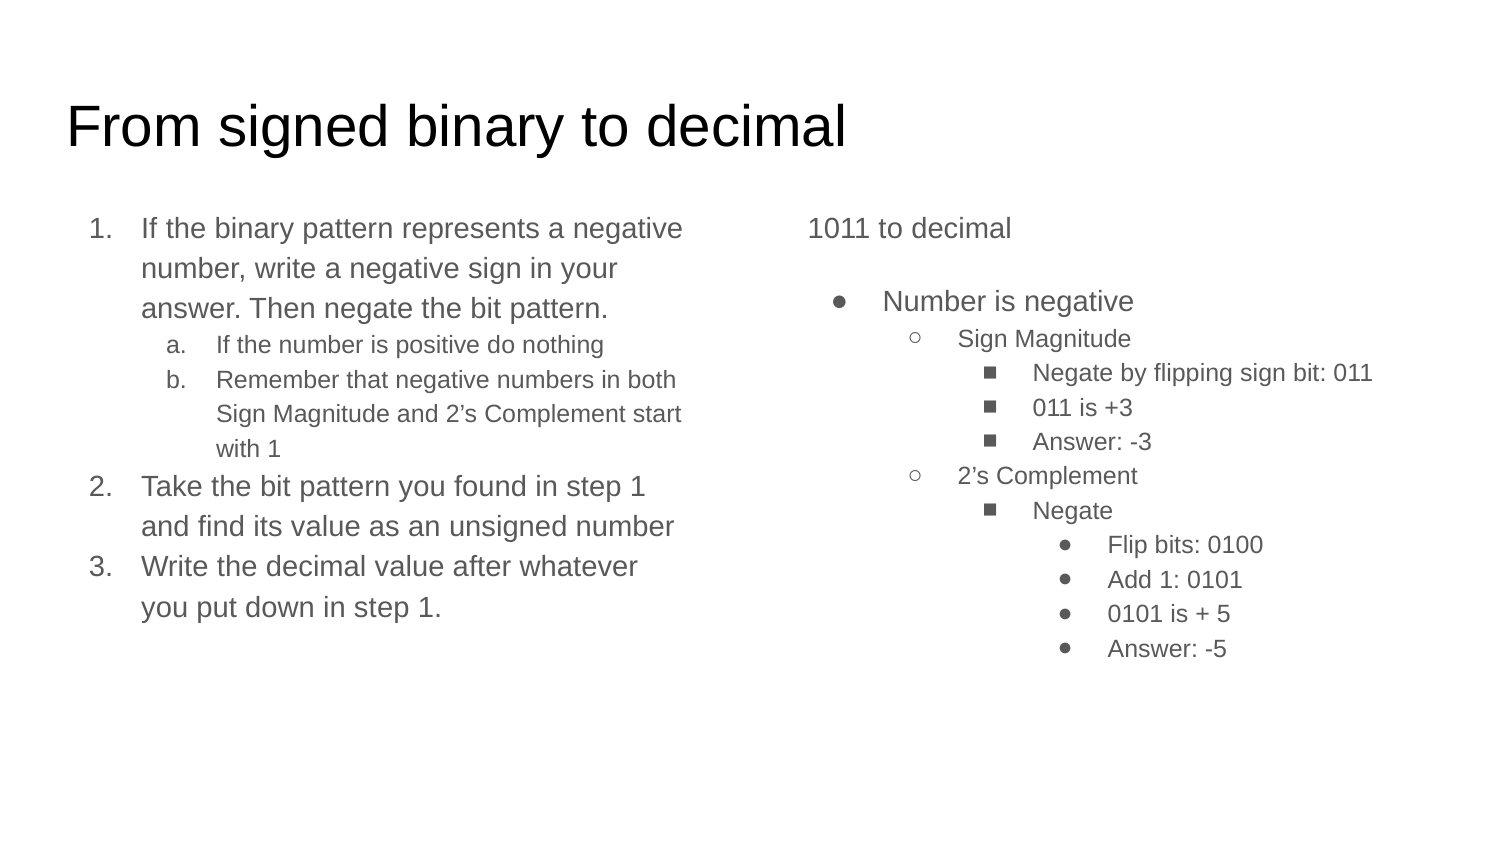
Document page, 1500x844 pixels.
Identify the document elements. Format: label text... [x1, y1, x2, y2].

list If the binary pattern represents a negative number, write a negative sign in your answer. Then negate the bit pattern. If the number is positive do nothing Remember that negative numbers in both Sign Magnitude and 2’s Complement start with 1 Take the bit pattern you found in step 1 and find its value as an unsigned number Write the decimal value after whatever you put down in step 1. [51, 189, 708, 750]
list 1011 to decimal Number is negative Sign Magnitude Negate by flipping sign bit: 011 011 is +3 Answer: -3 2’s Complement Negate Flip bits: 0100 Add 1: 0101 0101 is + 5 Answer: -5 [792, 189, 1449, 750]
title From signed binary to decimal [51, 72, 1449, 167]
